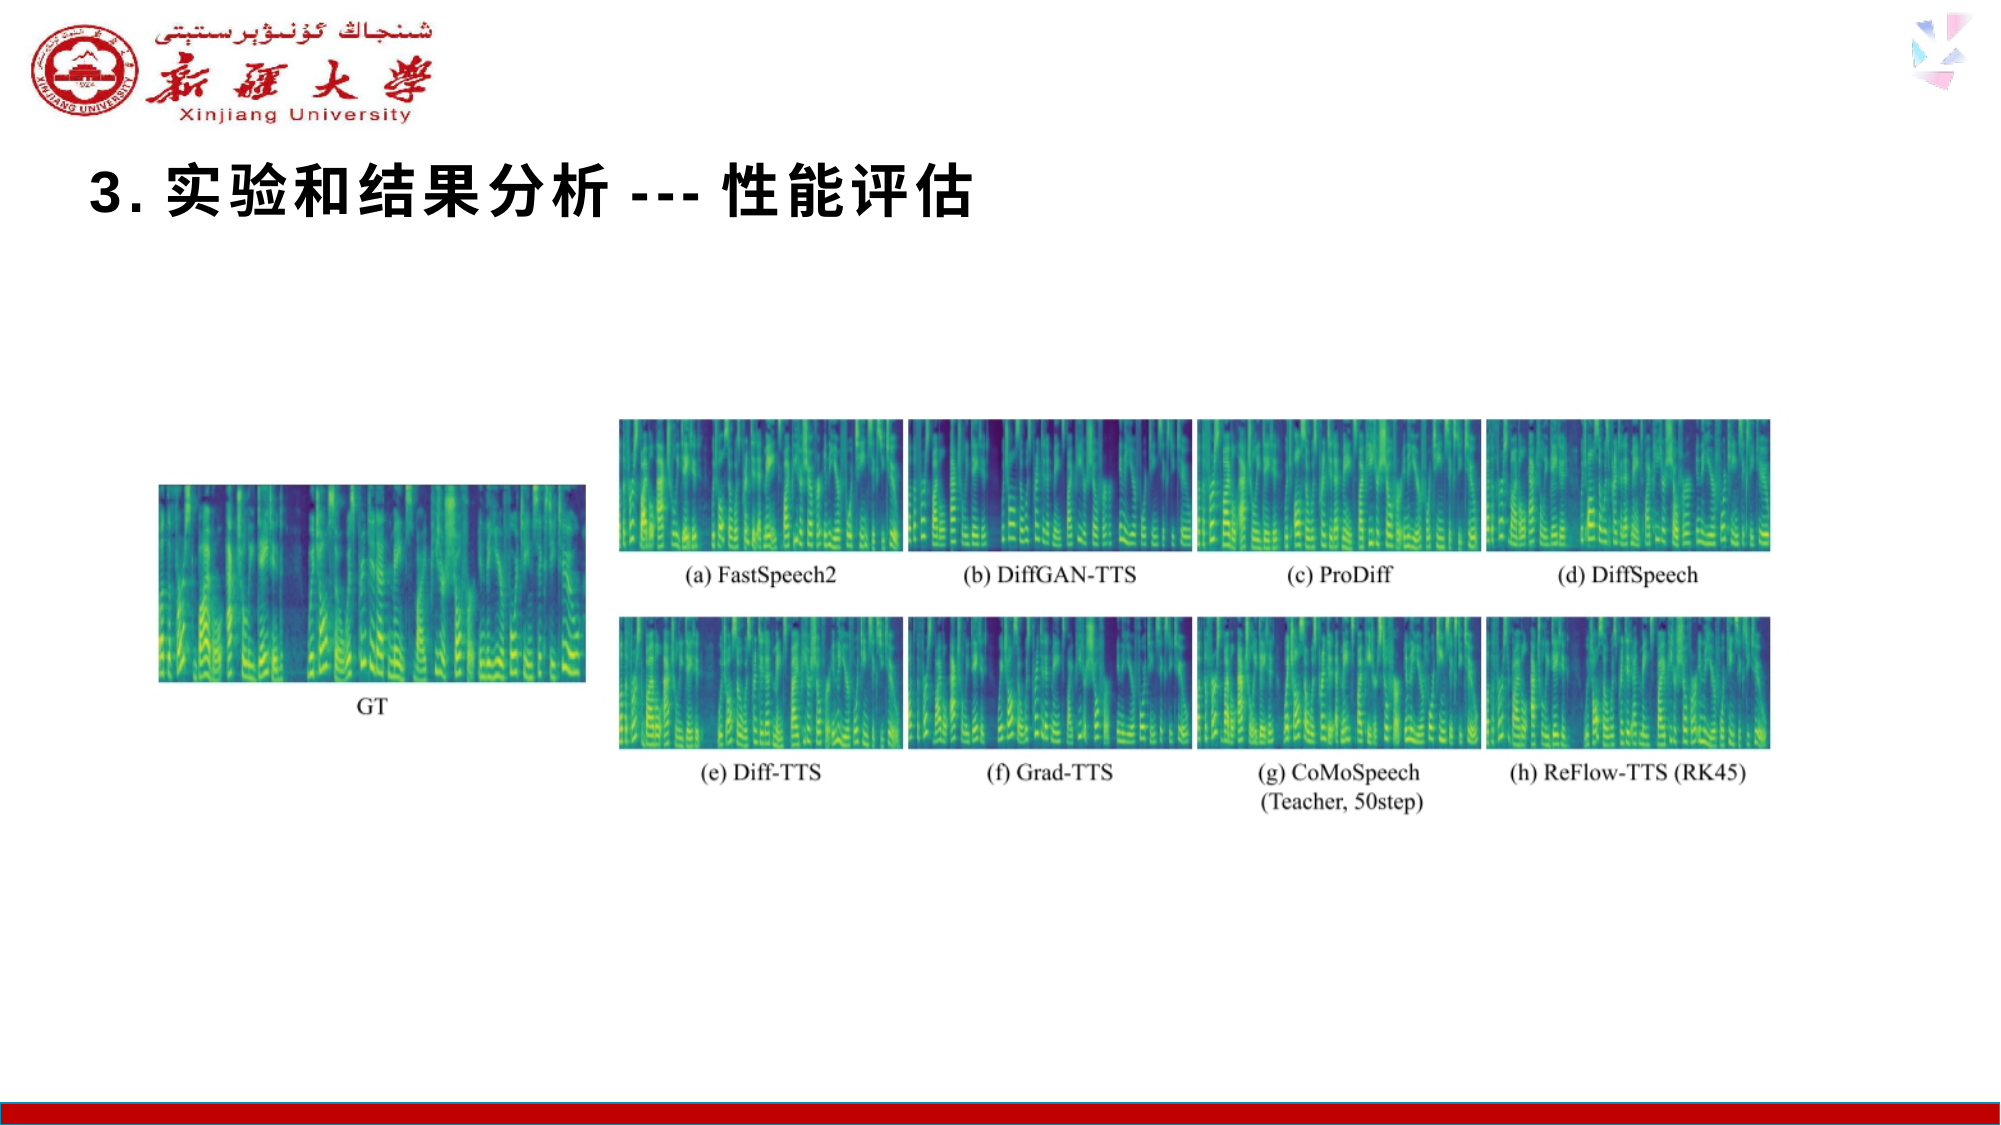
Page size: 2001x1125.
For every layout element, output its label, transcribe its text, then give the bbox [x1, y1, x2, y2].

text_box 3.实验和结果分析---性能评估 [74, 130, 1875, 247]
text_box [0, 1102, 2000, 1125]
picture [0, 0, 482, 143]
picture [1881, 0, 2000, 101]
picture [91, 327, 1842, 840]
